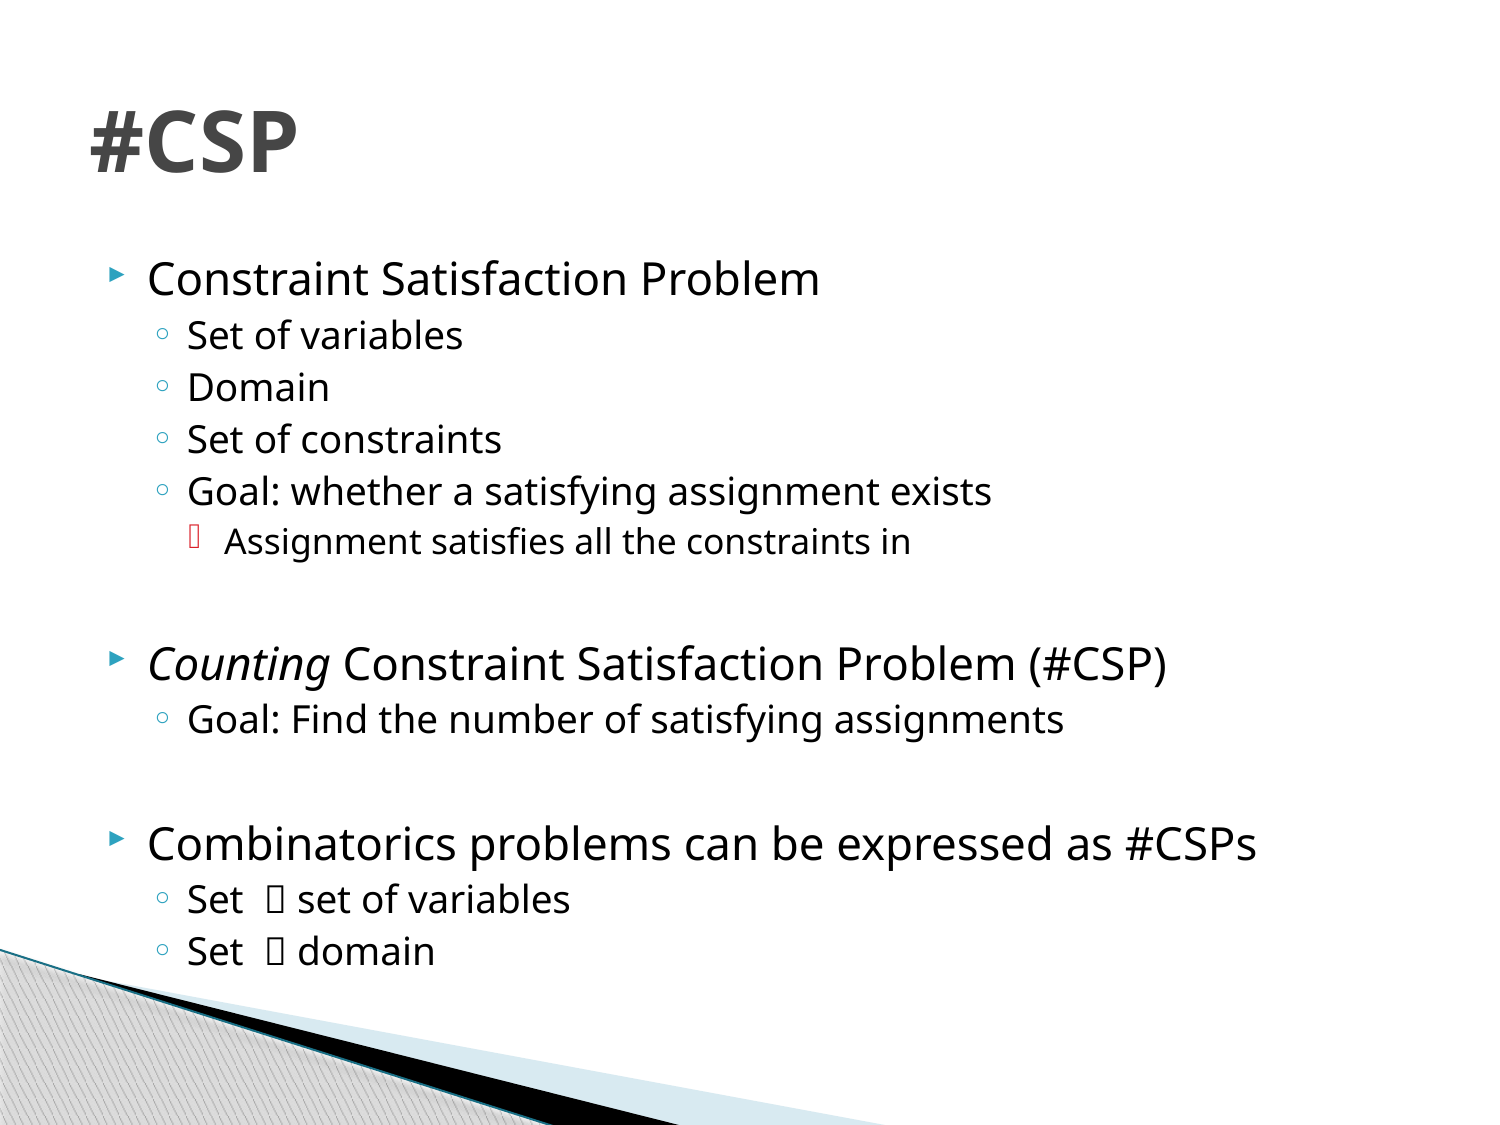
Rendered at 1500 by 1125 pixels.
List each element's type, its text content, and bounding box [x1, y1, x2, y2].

title #CSP [75, 45, 1425, 233]
